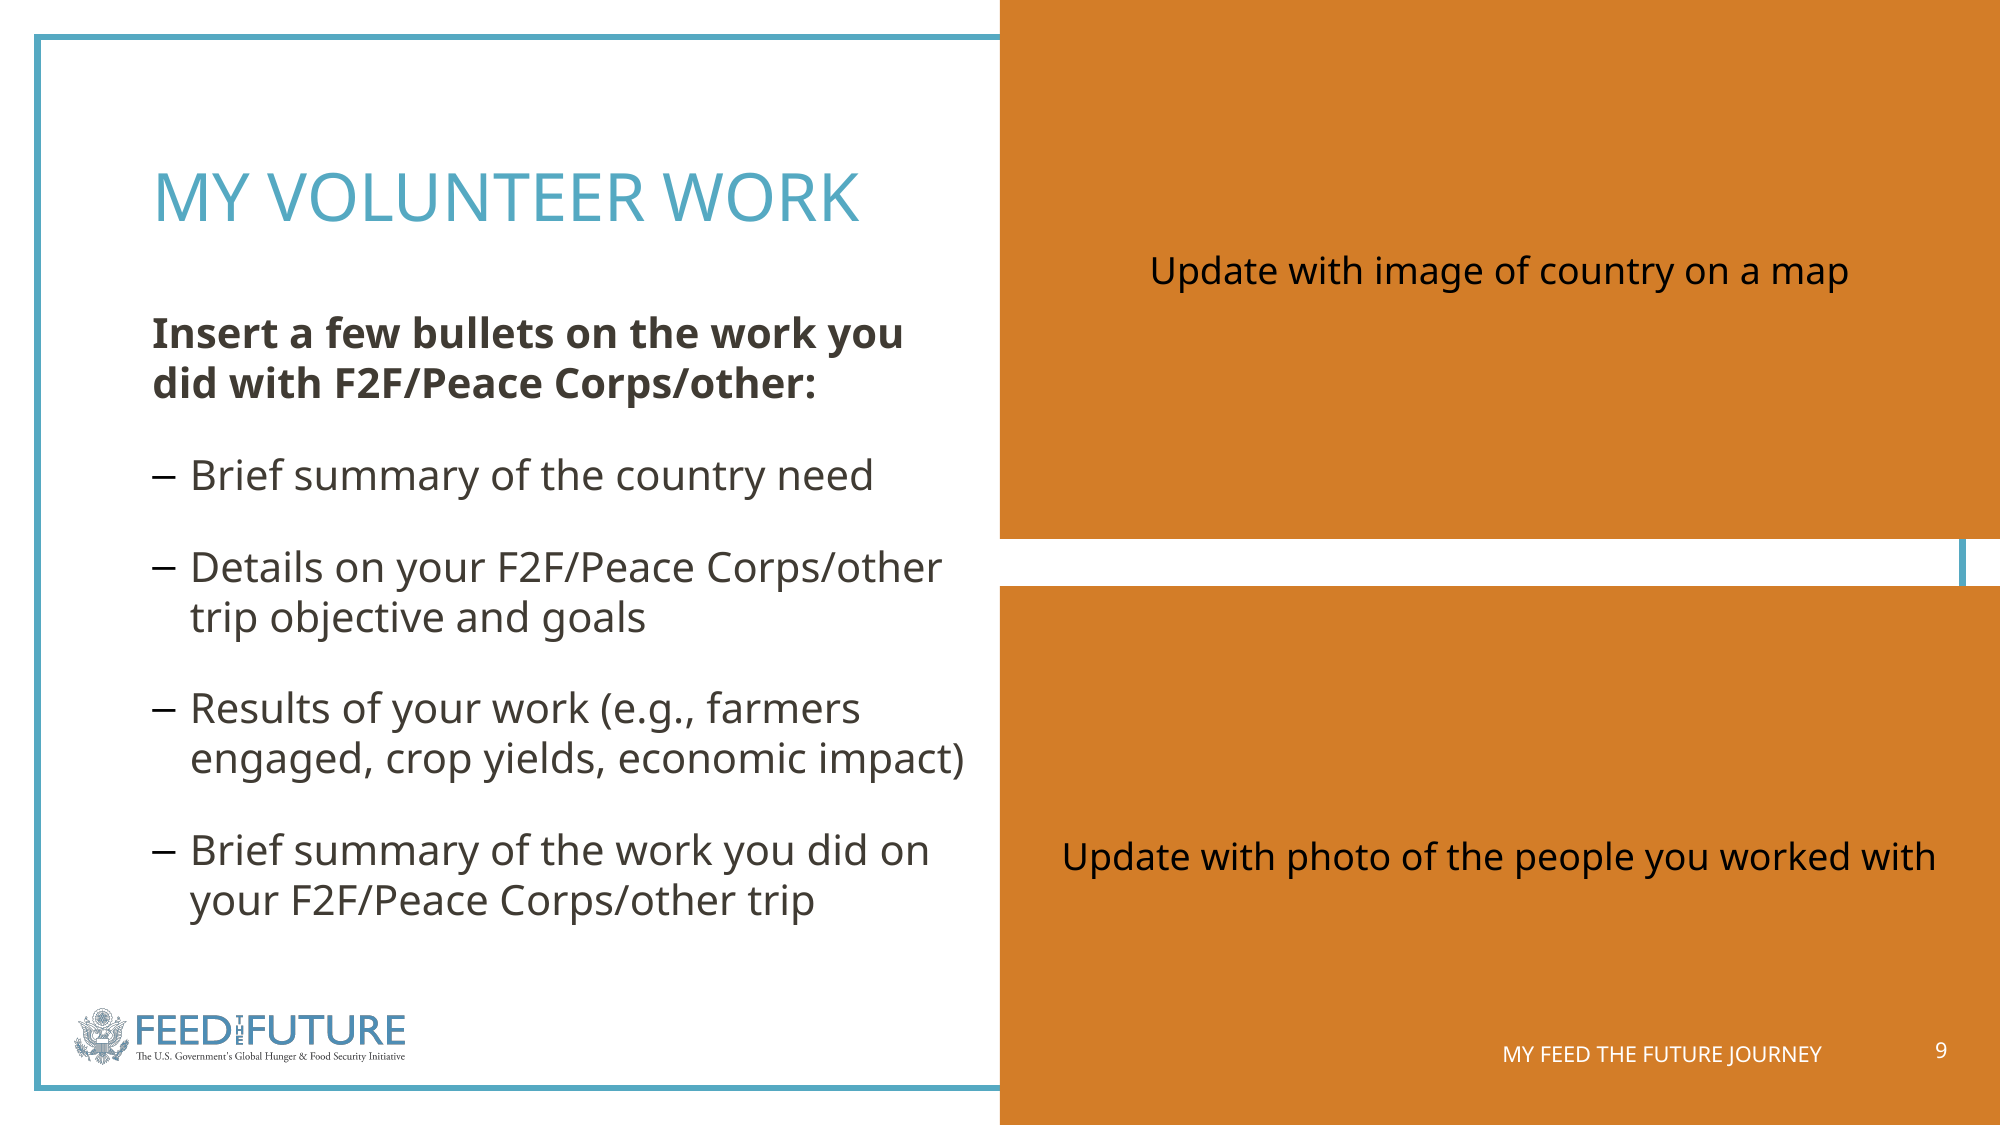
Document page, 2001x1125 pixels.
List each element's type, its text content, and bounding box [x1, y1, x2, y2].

list Insert a few bullets on the work you did with F2F/Peace Corps/other: Brief summary of the country need Details on your F2F/Peace Corps/other trip objective and goals Results of your work (e.g., farmers engaged, crop yields, economic impact) Brief summary of the work you did on your F2F/Peace Corps/other trip [137, 299, 982, 988]
text_box Update with image of country on a map [999, 0, 2000, 539]
slide_number 9 [1868, 1021, 1963, 1082]
title MY VOLUNTEER WORK [137, 26, 1025, 244]
footer MY FEED THE FUTURE JOURNEY [1162, 1024, 1838, 1085]
text_box Update with photo of the people you worked with [999, 586, 2000, 1125]
picture [46, 986, 433, 1085]
